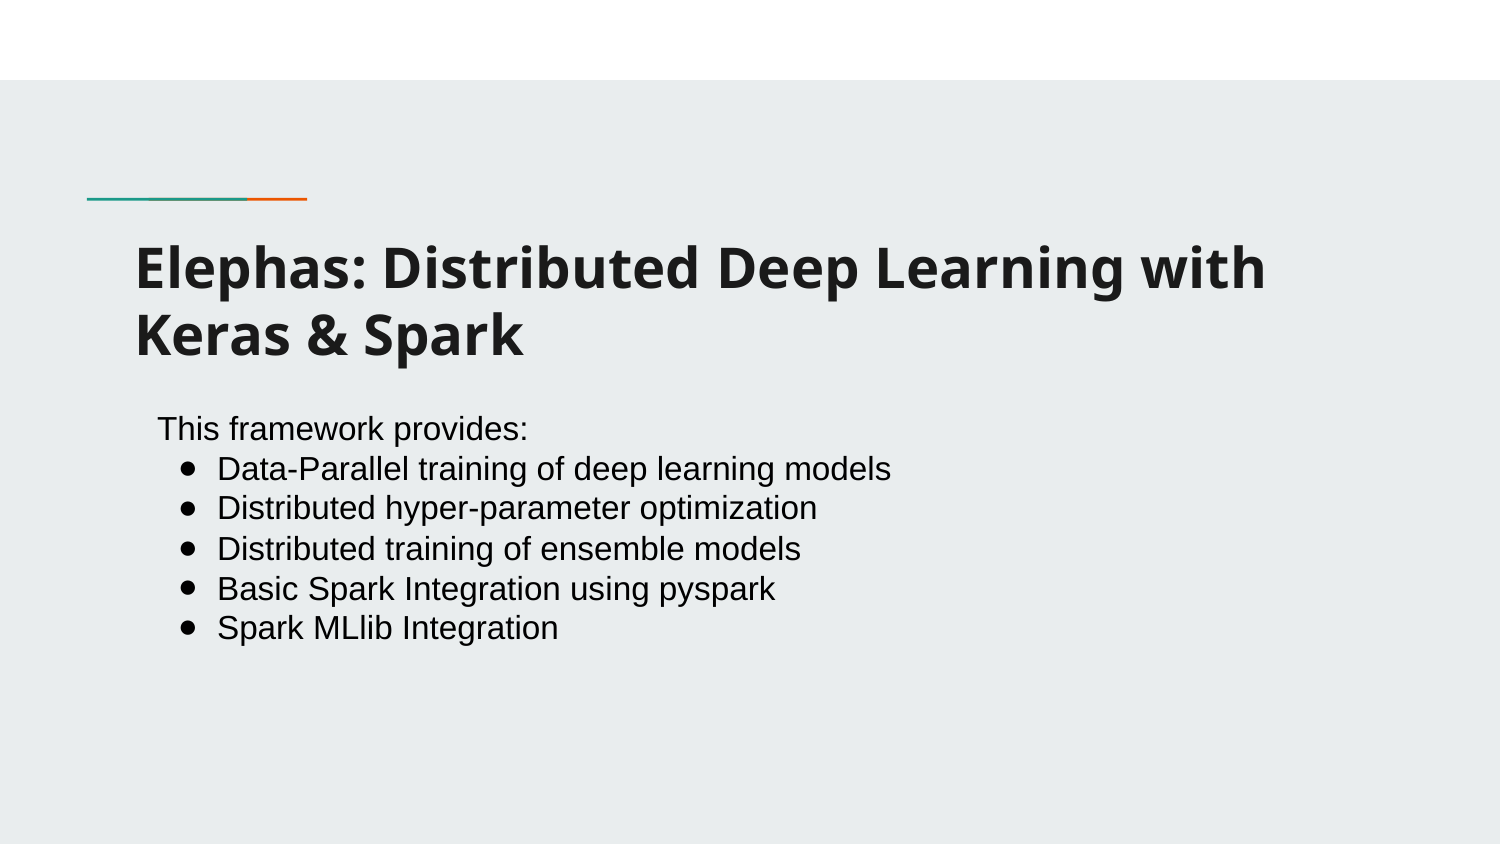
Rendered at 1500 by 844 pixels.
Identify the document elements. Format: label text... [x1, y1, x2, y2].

title Elephas: Distributed Deep Learning with Keras & Spark [119, 216, 1381, 372]
text_box This framework provides: Data-Parallel training of deep learning models Distributed hyper-parameter optimization Distributed training of ensemble models Basic Spark Integration using pyspark Spark MLlib Integration [142, 361, 1381, 811]
